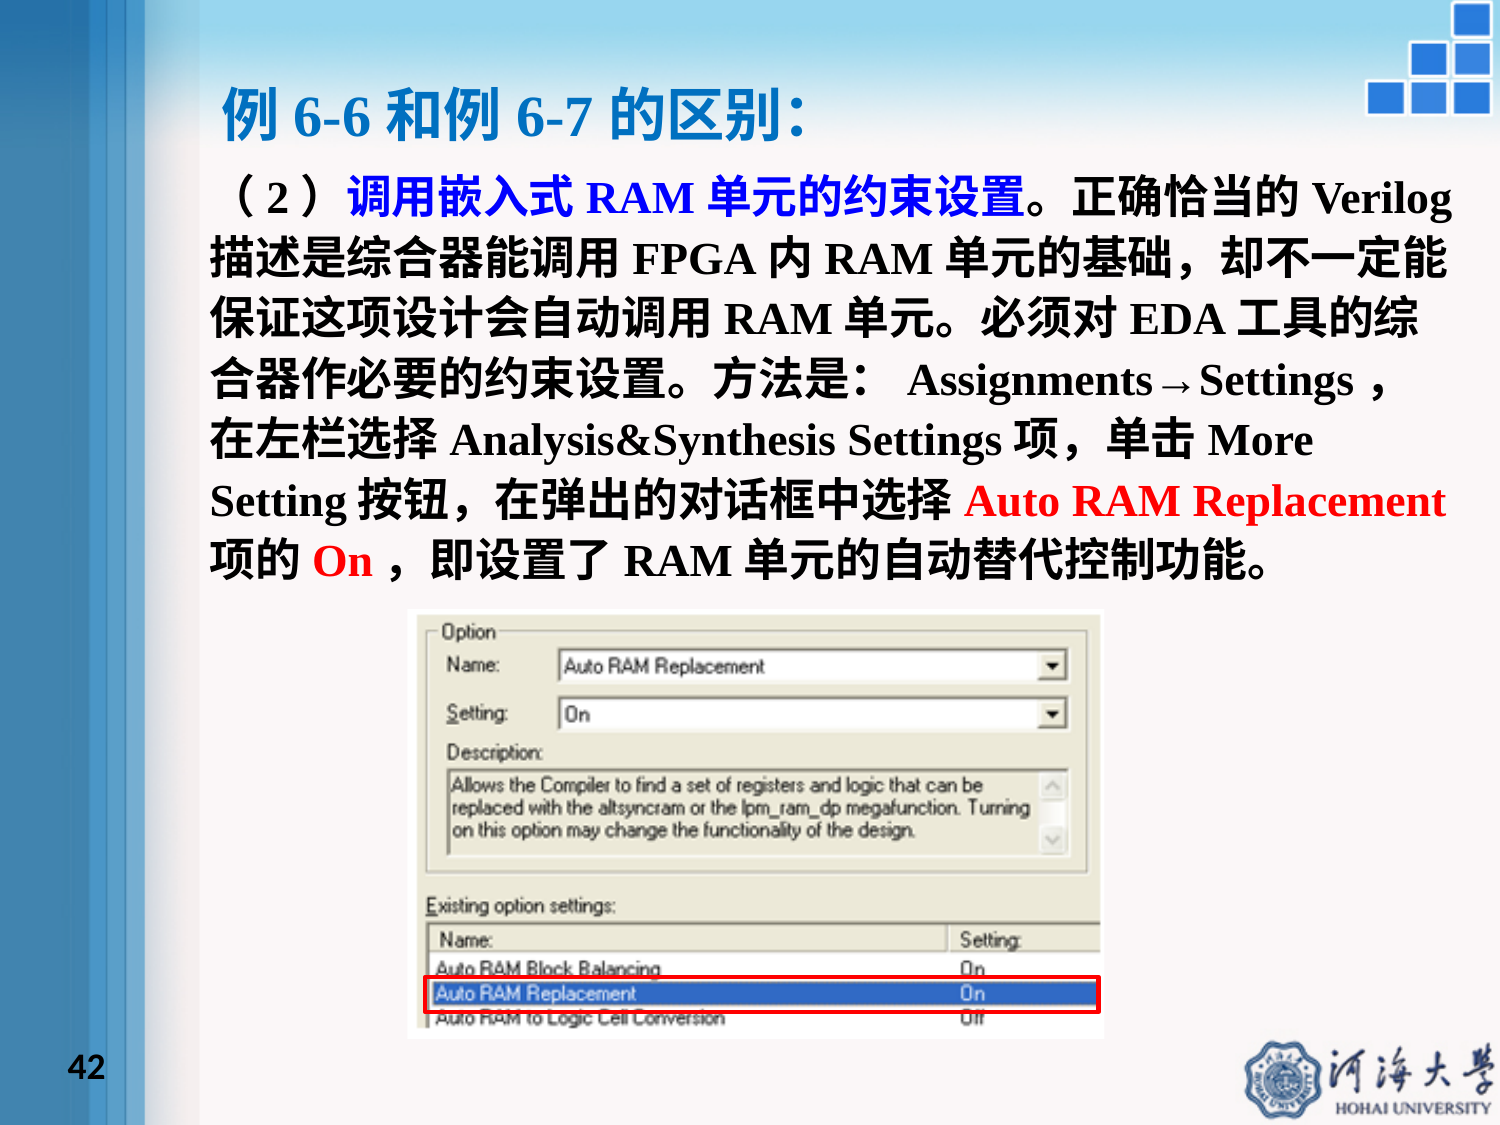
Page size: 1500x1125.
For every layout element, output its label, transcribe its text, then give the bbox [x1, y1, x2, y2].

text_box 例6-6和例6-7的区别： [206, 64, 1282, 156]
text_box 42 [53, 1035, 148, 1103]
picture [0, 0, 1500, 1125]
text_box （2）调用嵌入式RAM单元的约束设置。正确恰当的Verilog描述是综合器能调用FPGA内RAM单元的基础，却不一定能保证这项设计会自动调用RAM单元。必须对EDA工具的综合器作必要的约束设置。方法是：Assignments→Settings，在左栏选择Analysis&Synthesis Settings项，单击More Setting按钮，在弹出的对话框中选择Auto RAM Replacement项的On，即设置了RAM单元的自动替代控制功能。 [194, 155, 1471, 594]
